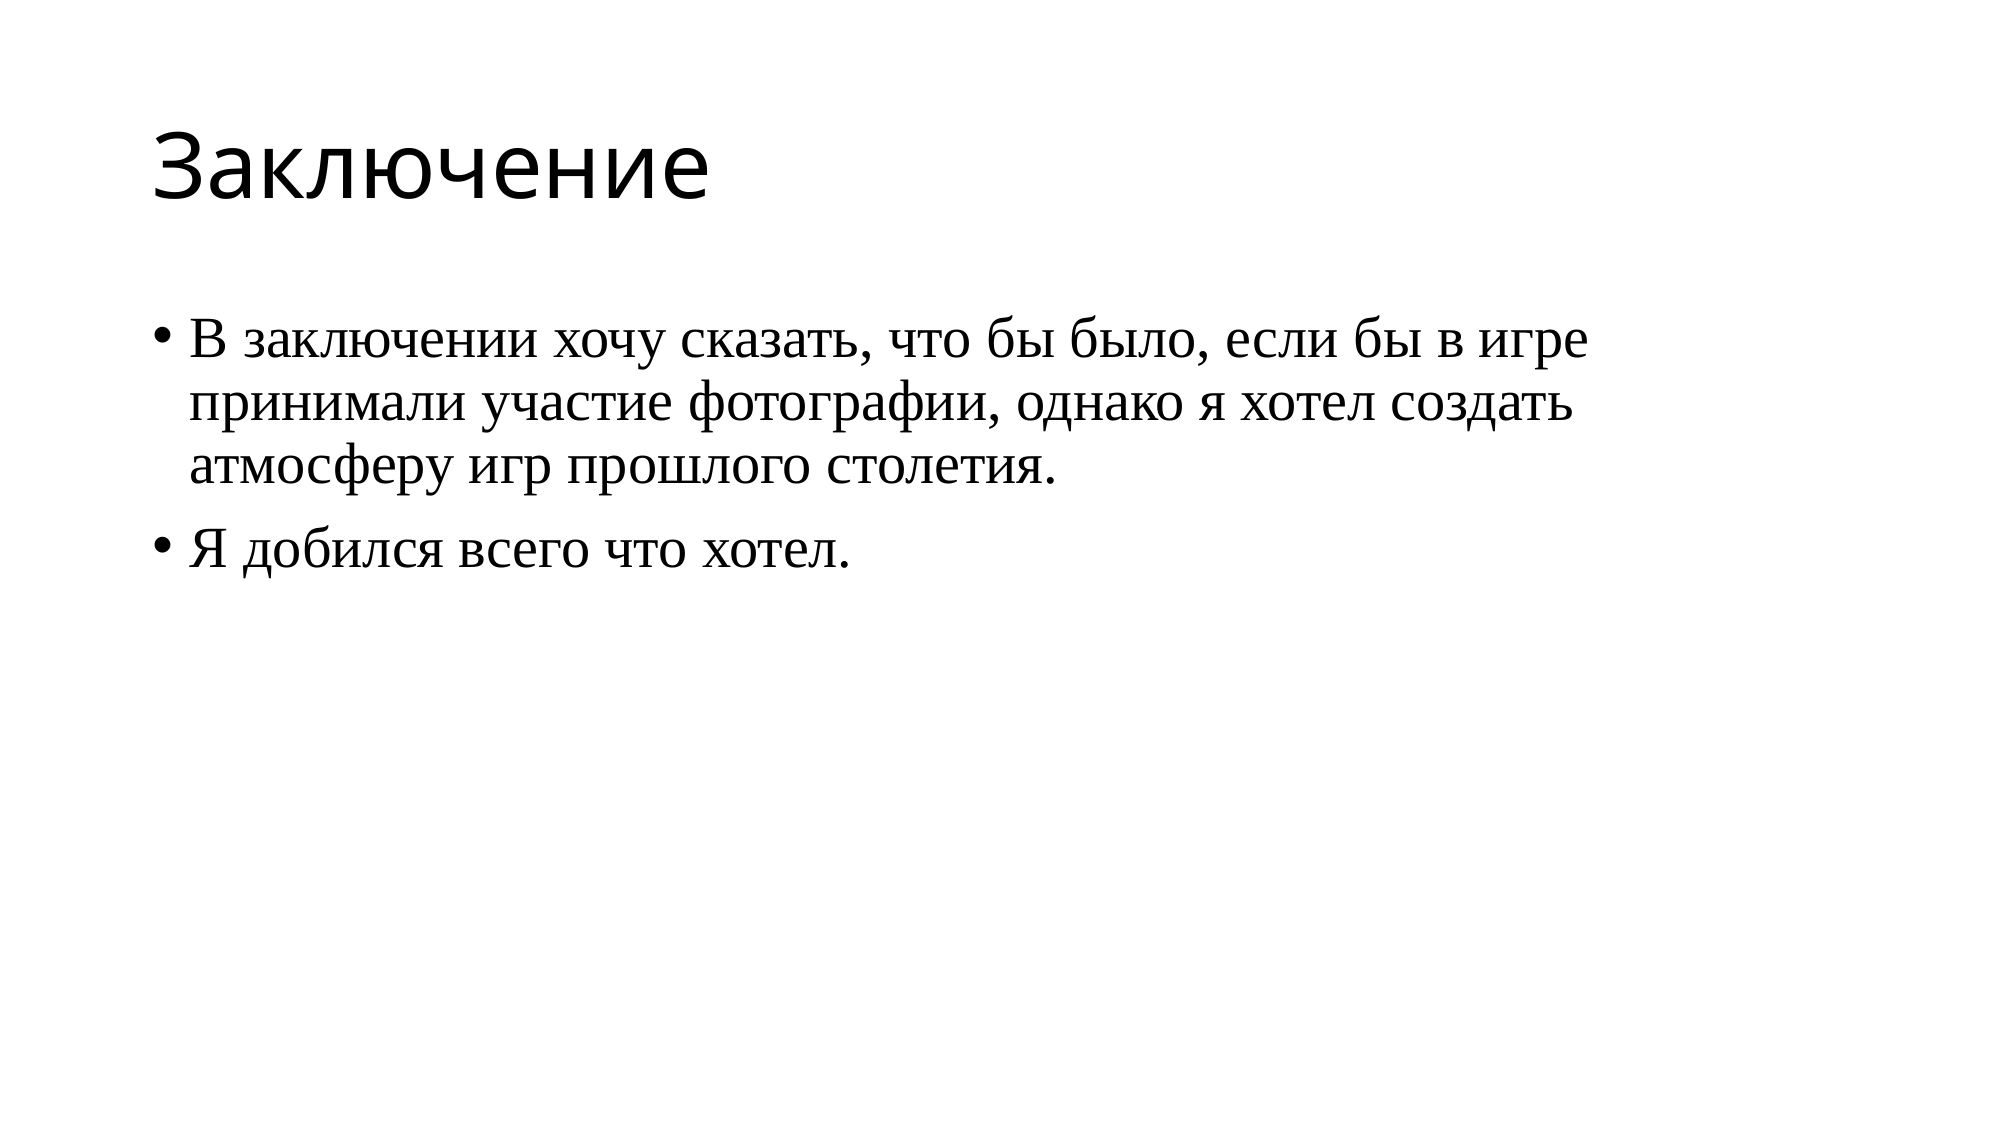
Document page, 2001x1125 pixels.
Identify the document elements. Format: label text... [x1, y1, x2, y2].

title Заключение [137, 59, 1863, 278]
list В заключении хочу сказать, что бы было, если бы в игре принимали участие фотографии, однако я хотел создать атмосферу игр прошлого столетия. Я добился всего что хотел. [137, 299, 1863, 1014]
